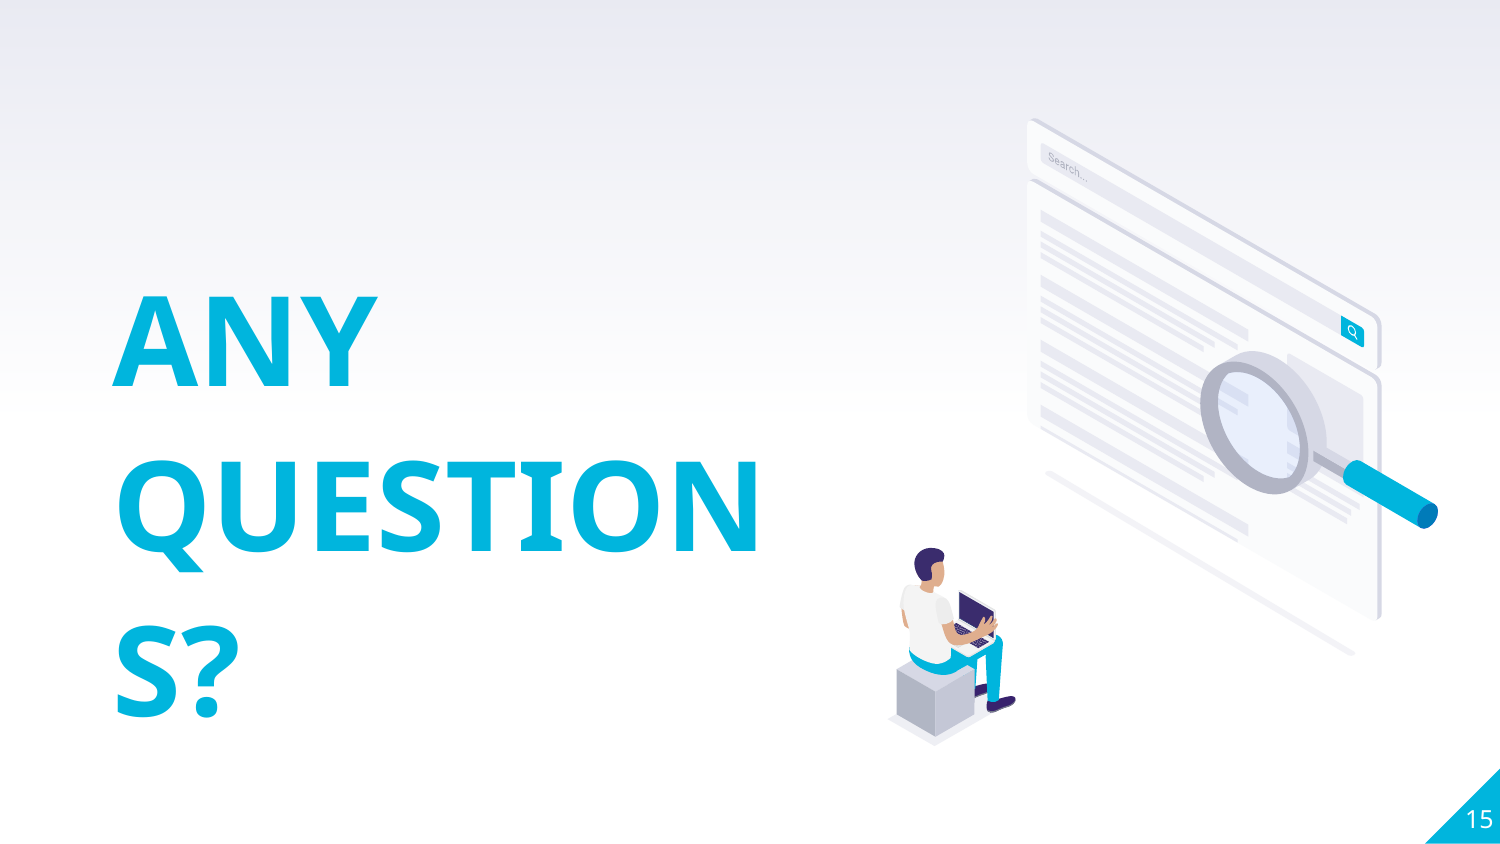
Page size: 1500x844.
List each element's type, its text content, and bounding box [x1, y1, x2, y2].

subtitle ANY QUESTIONS? [112, 246, 826, 561]
slide_number ‹#› [1418, 760, 1494, 838]
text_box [887, 117, 1439, 747]
